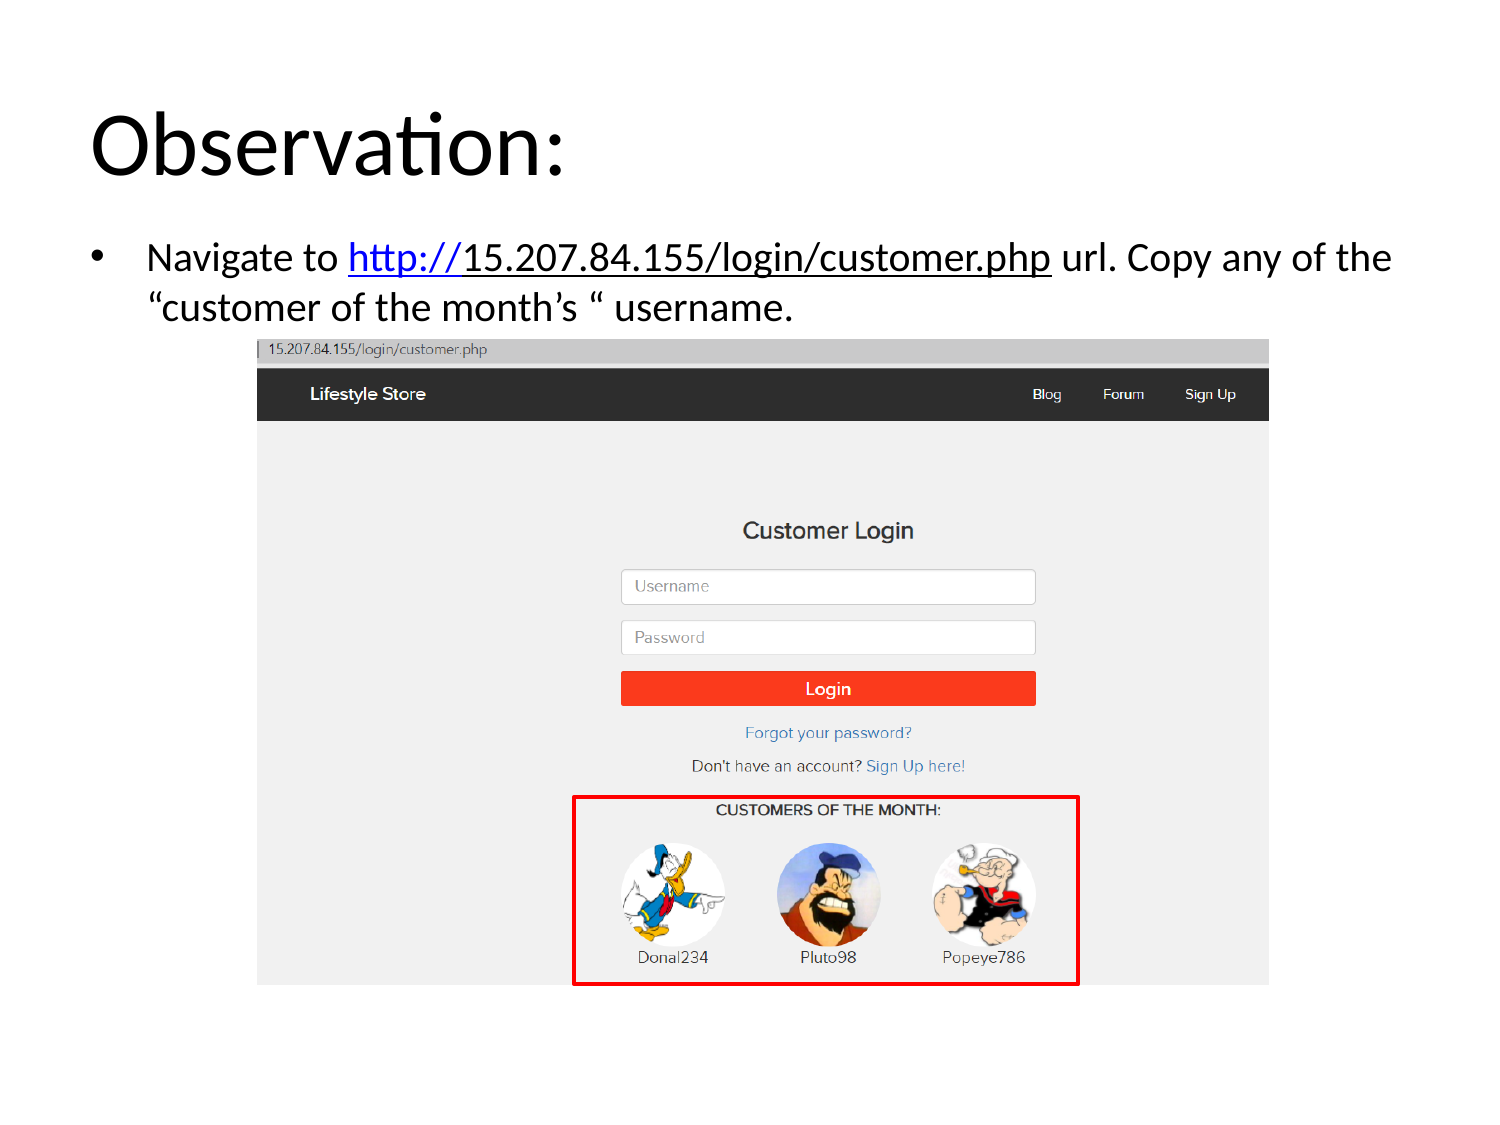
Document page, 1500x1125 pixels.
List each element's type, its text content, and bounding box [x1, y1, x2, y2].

list Navigate to http://15.207.84.155/login/customer.php url. Copy any of the “customer of the month’s “ username. [75, 222, 1425, 387]
picture [257, 339, 1270, 986]
title Observation: [75, 45, 1425, 222]
